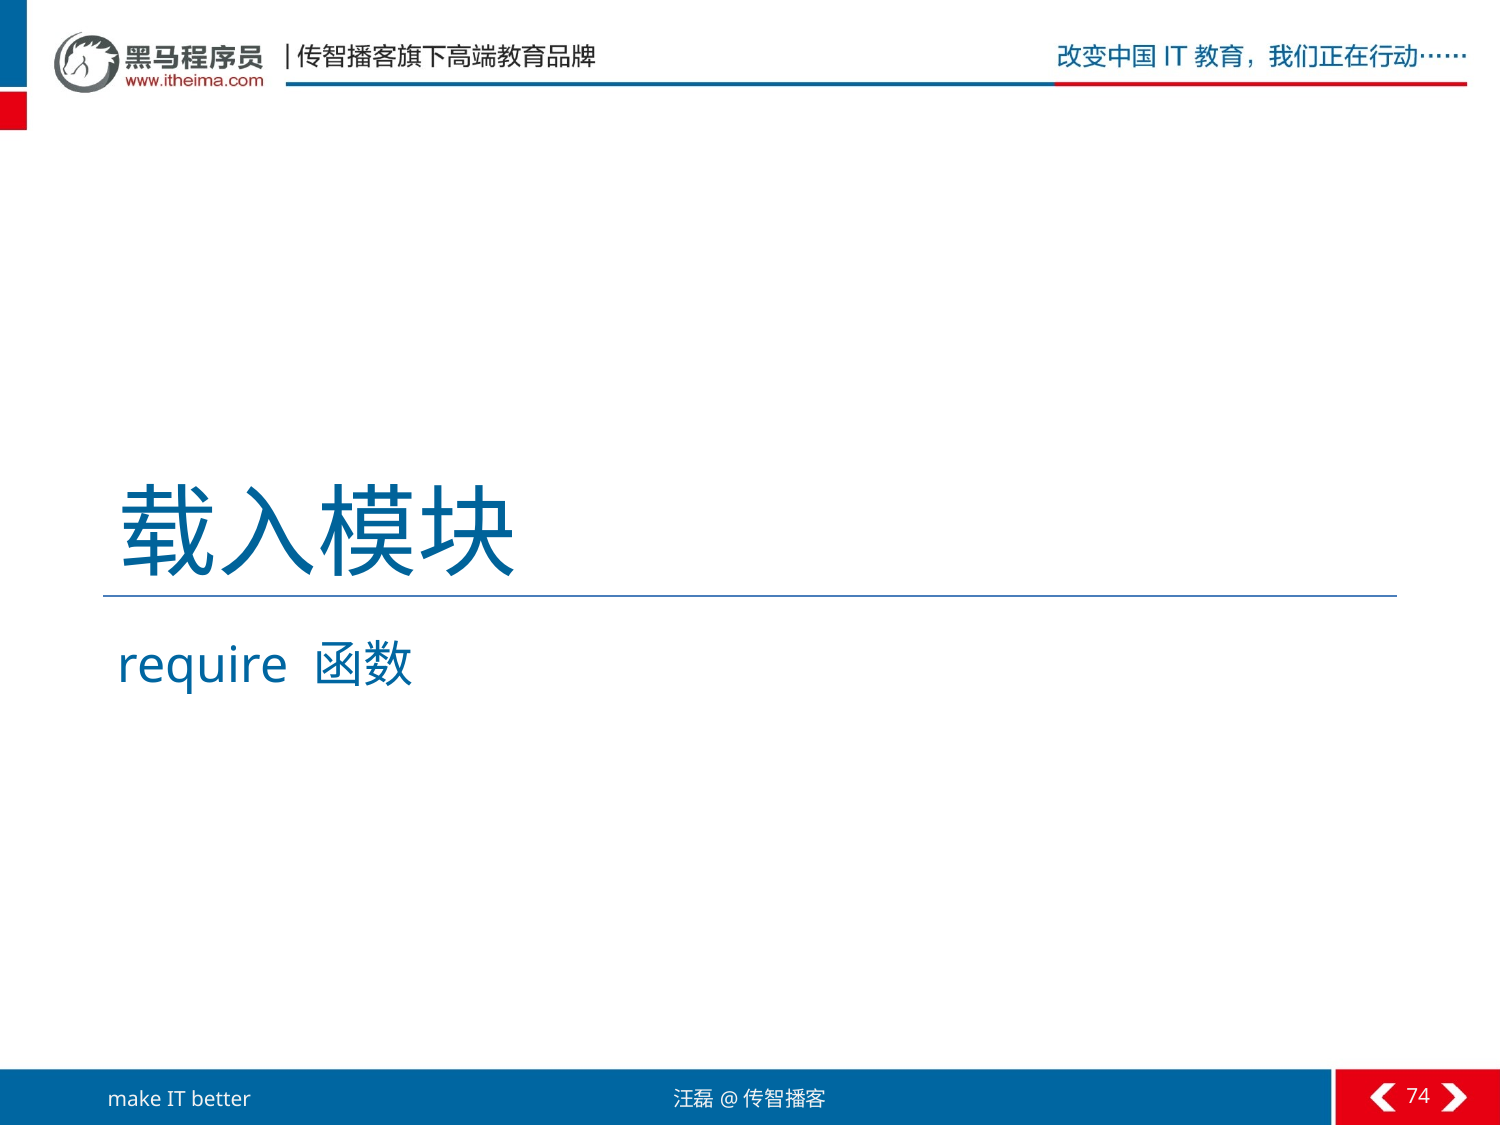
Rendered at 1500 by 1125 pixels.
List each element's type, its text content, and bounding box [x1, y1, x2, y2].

footer 汪磊@传智播客 [496, 1071, 1004, 1124]
slide_number 74 [1336, 1070, 1500, 1124]
picture [0, 0, 1500, 1125]
title 载入模块 [103, 95, 1397, 596]
subtitle require 函数 [103, 624, 1397, 1036]
slide_number make IT better [10, 1072, 349, 1124]
